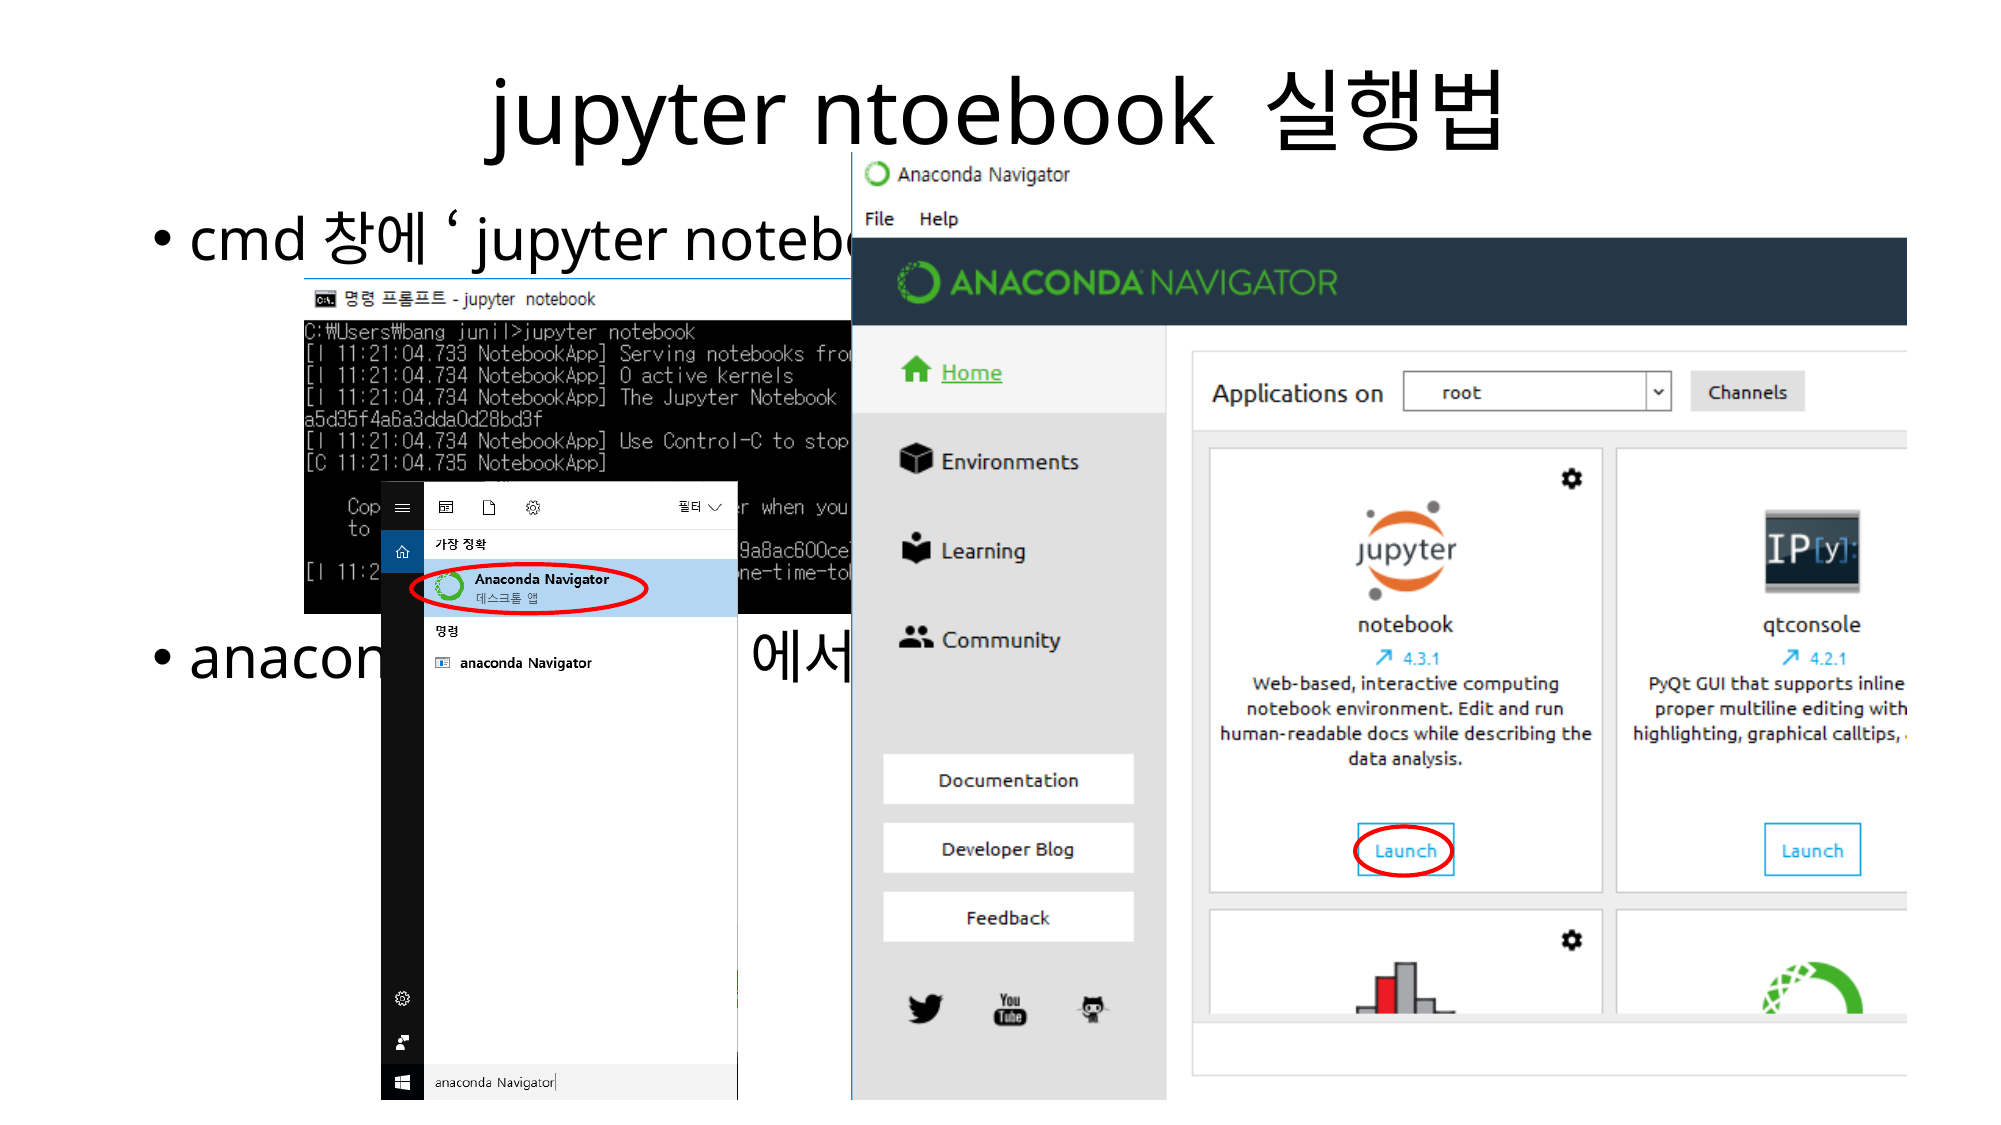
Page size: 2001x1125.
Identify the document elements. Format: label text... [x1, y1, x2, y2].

picture [304, 152, 1907, 1100]
title jupyter ntoebook 실행법 [137, 59, 1863, 173]
list cmd창에 ‘jupyter notebook’을 입력 (path설정을 한 경우) anaconda navigator에서 실행 [137, 202, 851, 1014]
